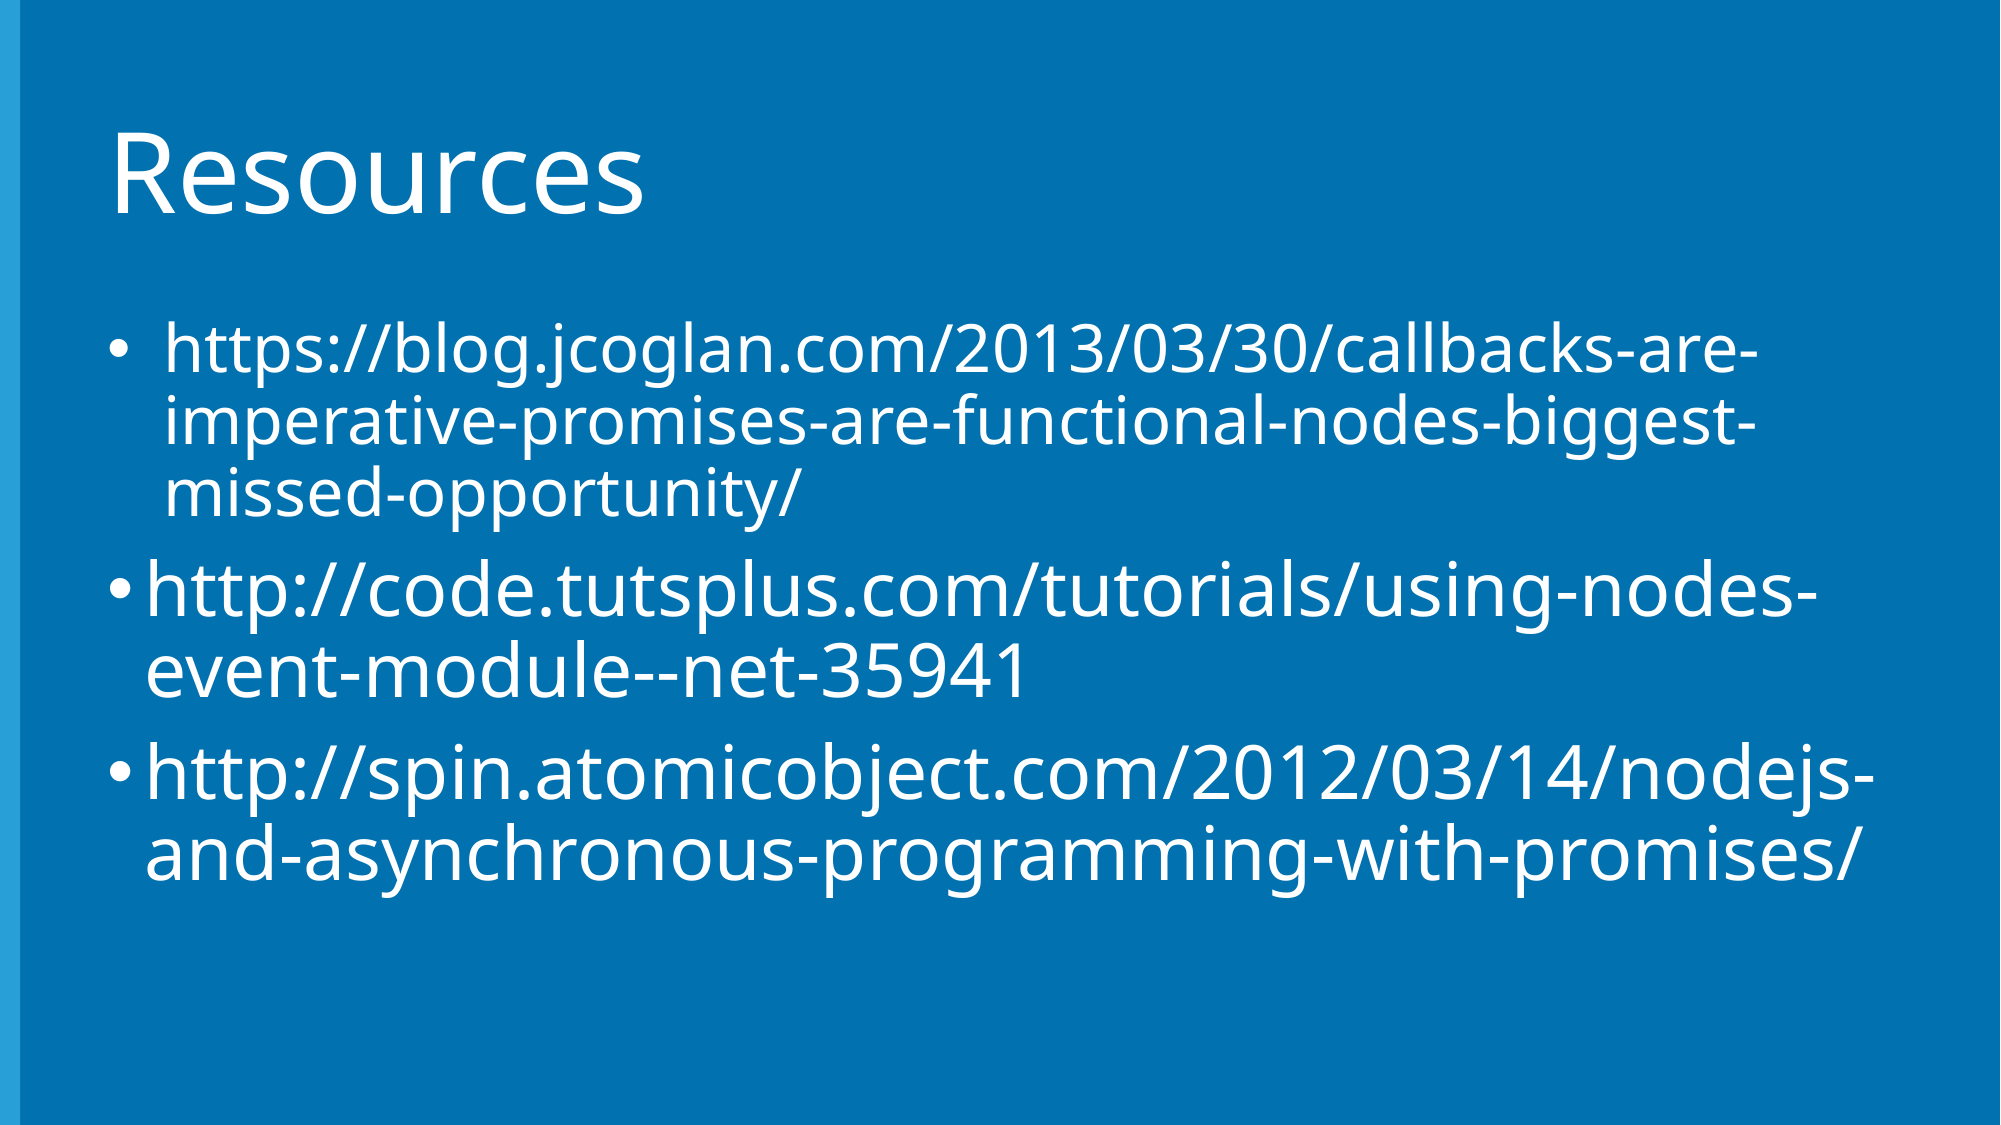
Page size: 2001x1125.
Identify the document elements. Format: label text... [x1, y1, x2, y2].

title Resources [92, 68, 1910, 286]
list https://blog.jcoglan.com/2013/03/30/callbacks-are-imperative-promises-are-functional-nodes-biggest-missed-opportunity/ http://code.tutsplus.com/tutorials/using-nodes-event-module--net-35941 http://spin.atomicobject.com/2012/03/14/nodejs-and-asynchronous-programming-with-promises/ [92, 307, 1910, 1000]
